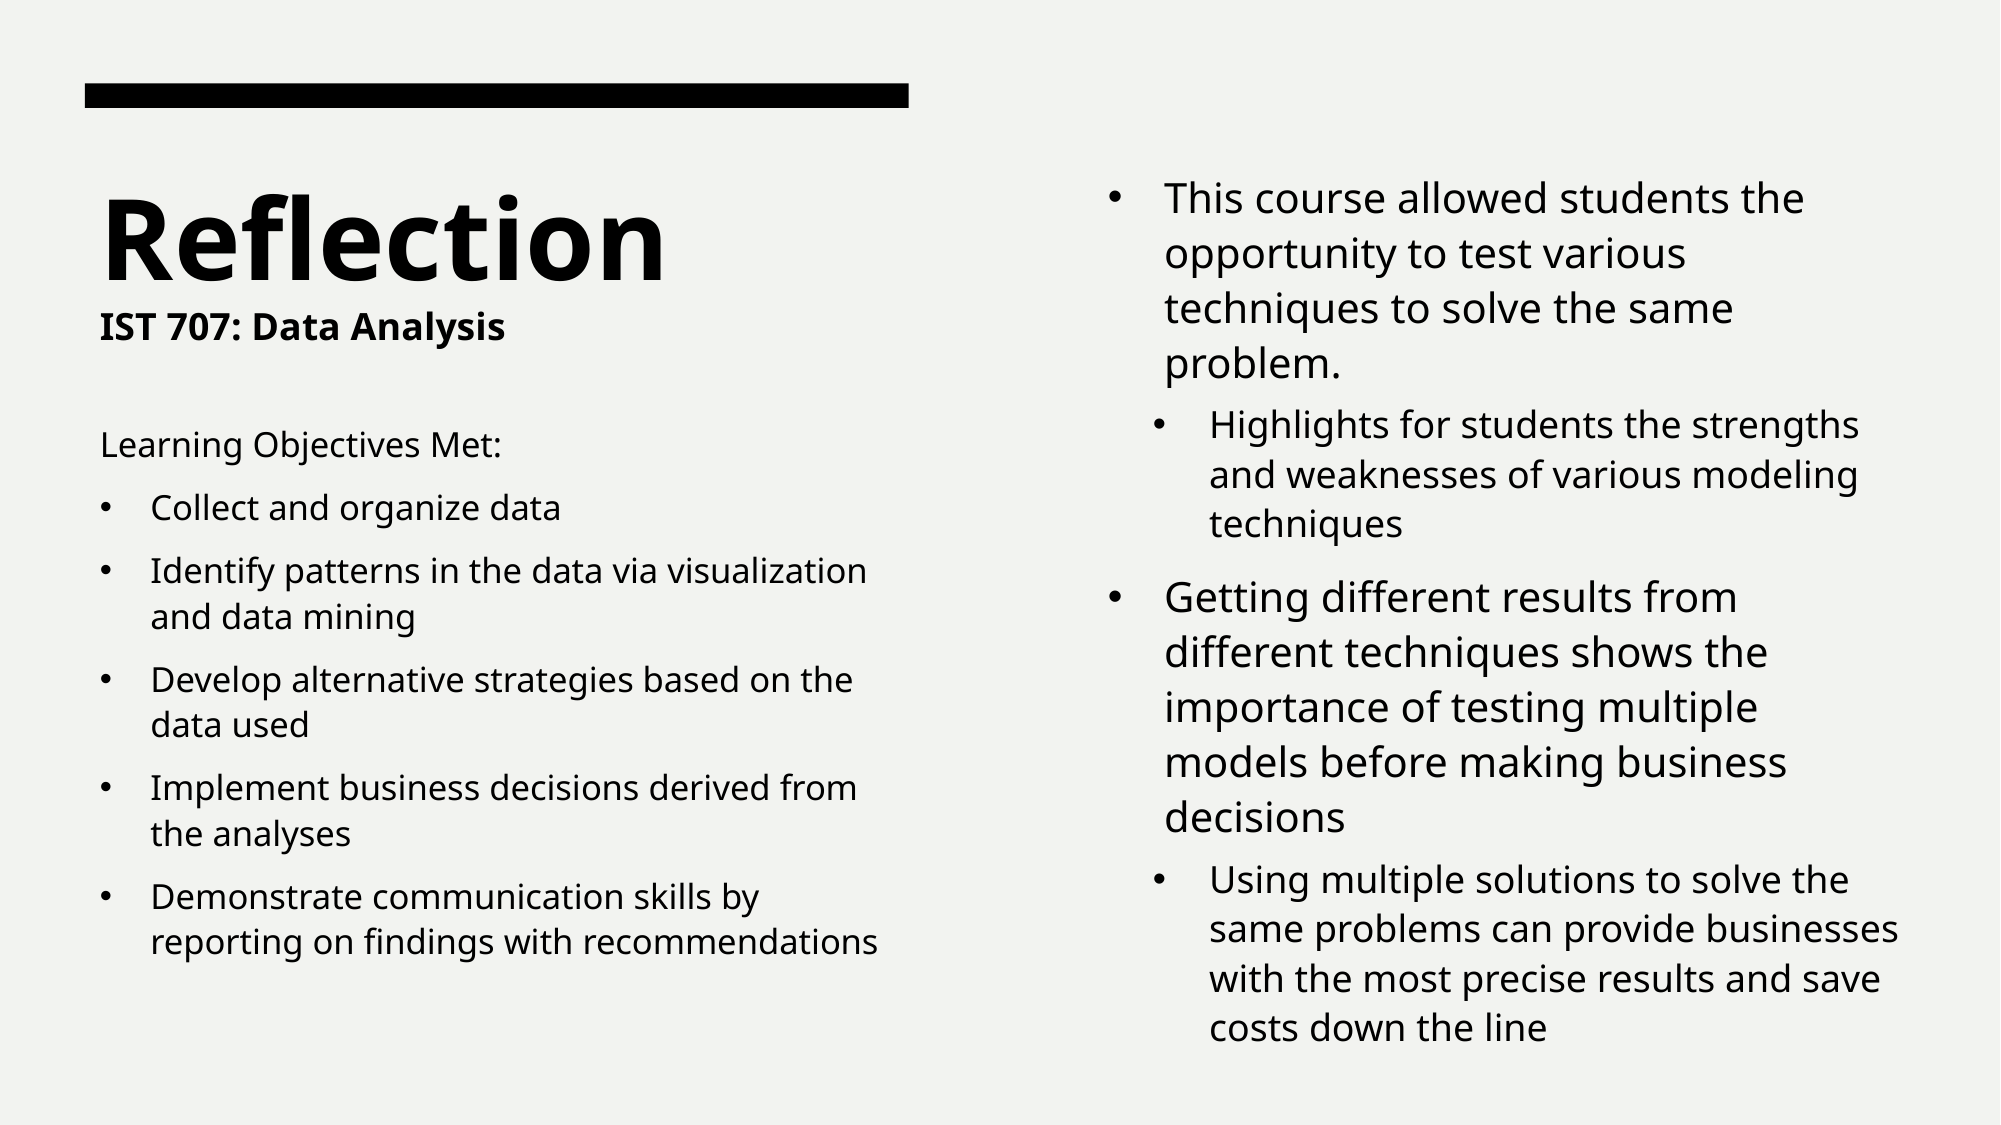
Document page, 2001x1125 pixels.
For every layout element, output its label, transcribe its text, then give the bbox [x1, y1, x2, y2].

text_box Learning Objectives Met: Collect and organize data Identify patterns in the data via visualization and data mining Develop alternative strategies based on the data used Implement business decisions derived from the analyses Demonstrate communication skills by reporting on findings with recommendations [84, 411, 909, 1004]
title Reflection IST 707: Data Analysis [84, 160, 909, 411]
list This course allowed students the opportunity to test various techniques to solve the same problem. Highlights for students the strengths and weaknesses of various modeling techniques Getting different results from different techniques shows the importance of testing multiple models before making business decisions Using multiple solutions to solve the same problems can provide businesses with the most precise results and save costs down the line [1092, 158, 1917, 958]
